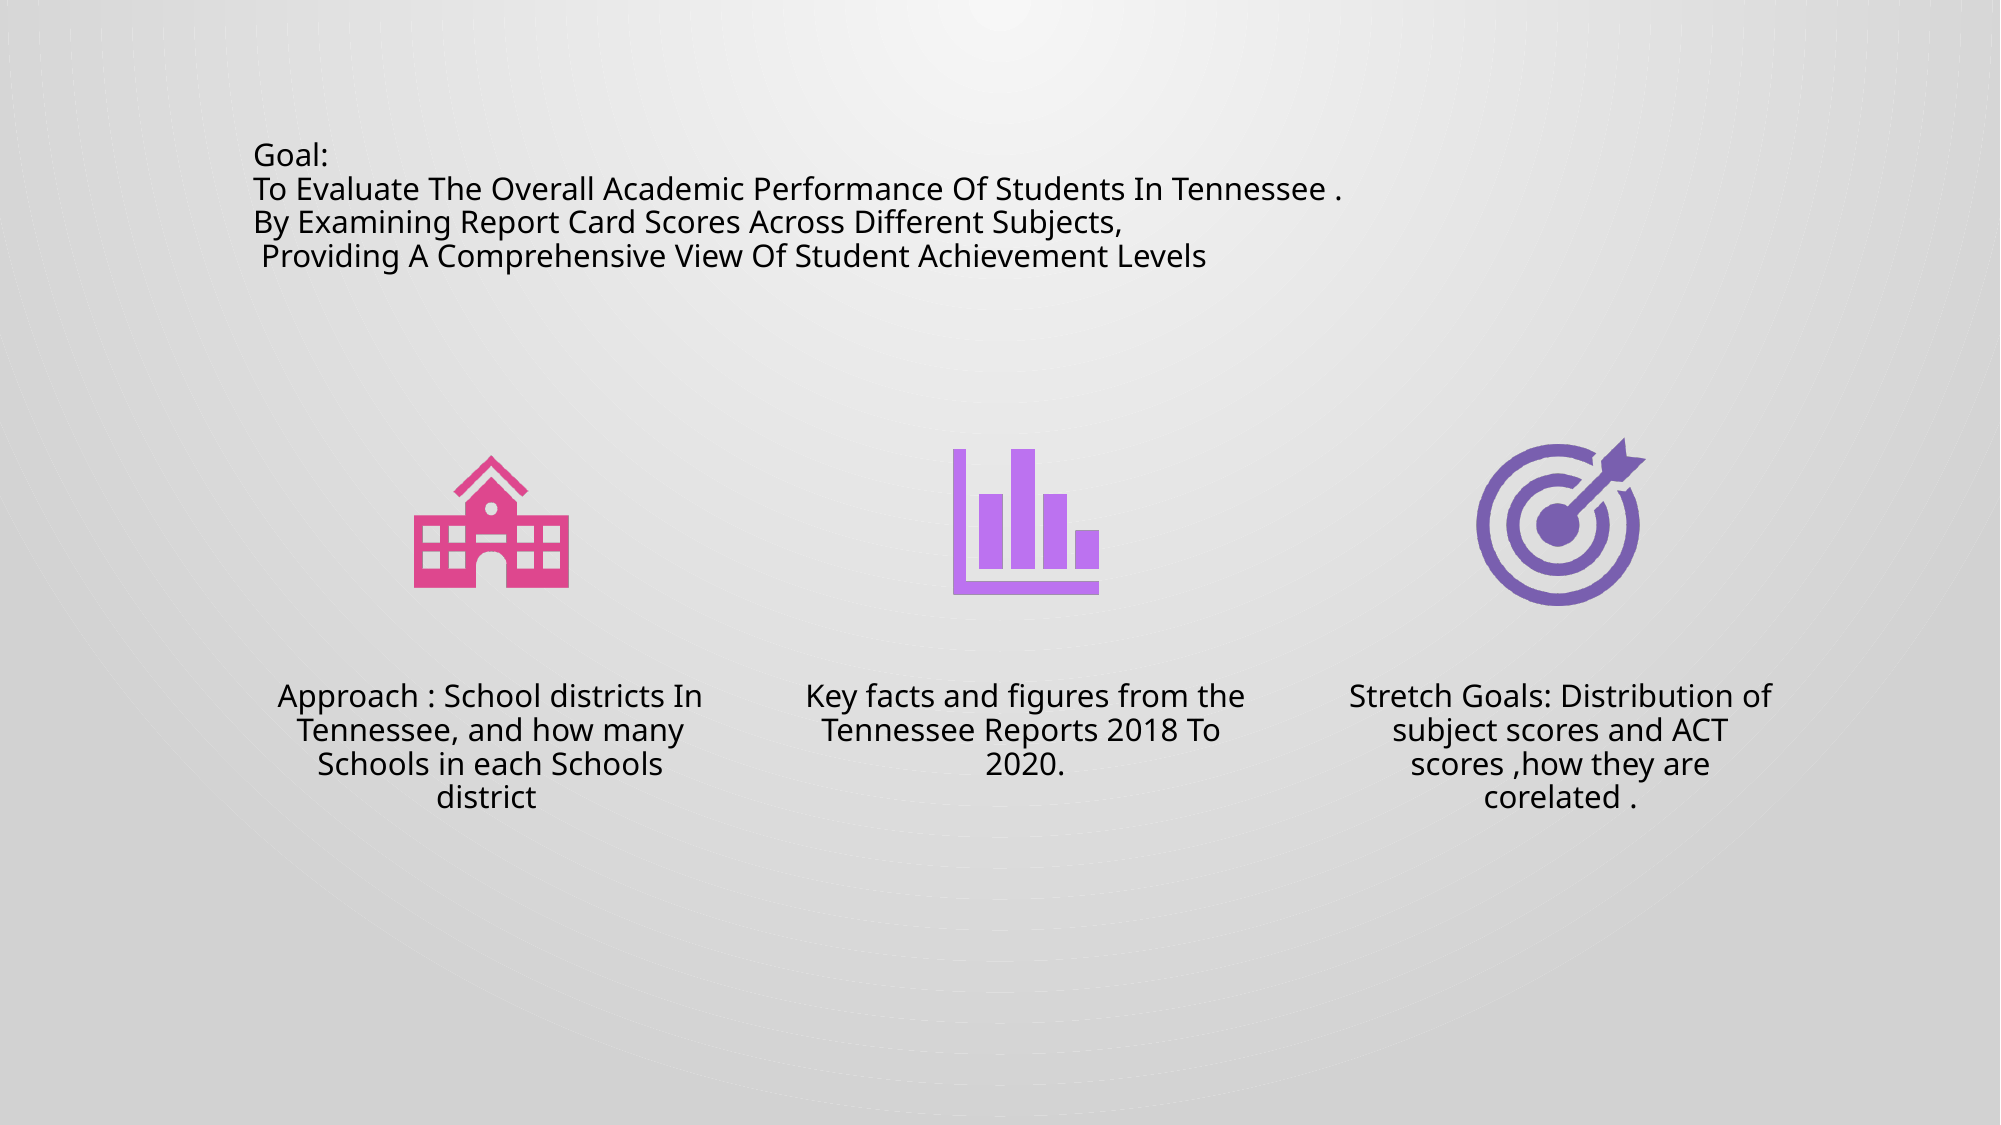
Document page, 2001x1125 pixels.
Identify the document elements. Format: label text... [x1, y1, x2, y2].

title Goal: To Evaluate The Overall Academic Performance Of Students In Tennessee . By Examining Report Card Scores Across Different Subjects, Providing A Comprehensive View Of Student Achievement Levels [238, 131, 1814, 291]
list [237, 291, 1814, 928]
